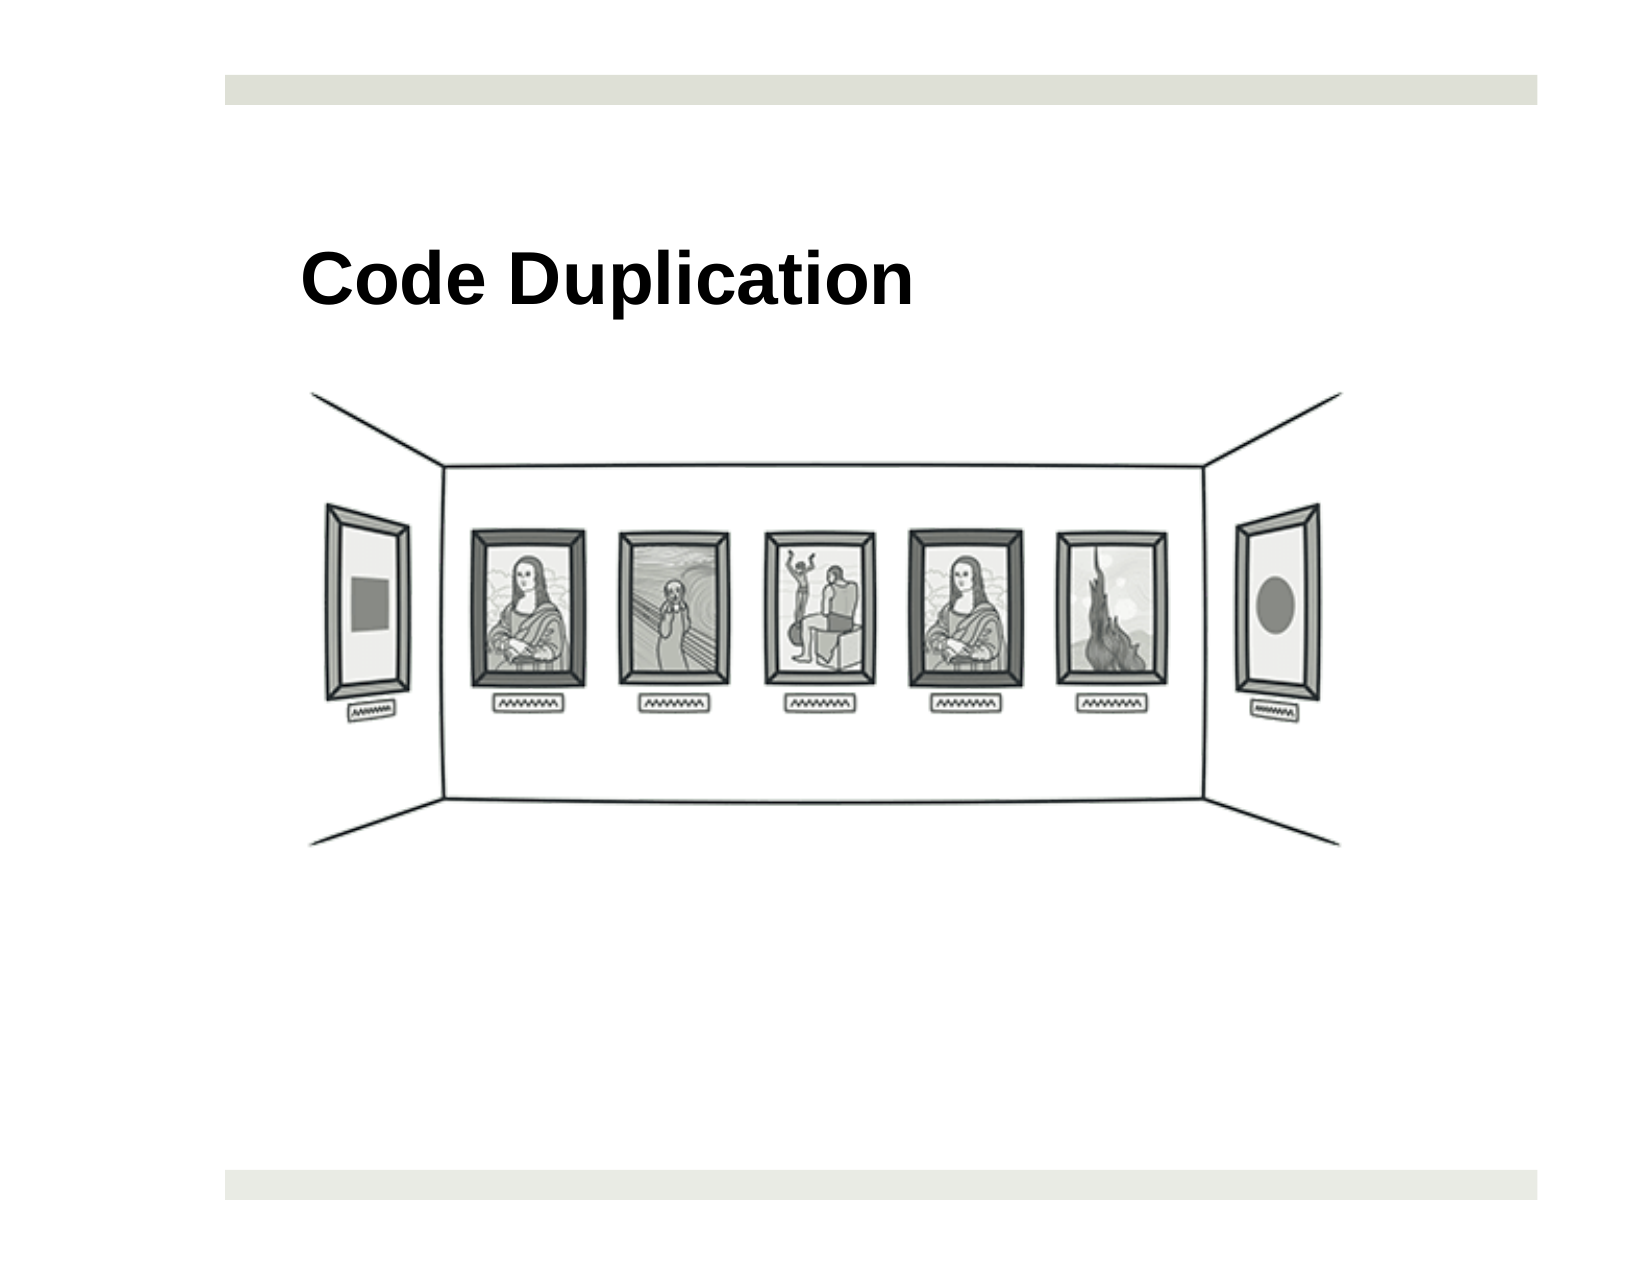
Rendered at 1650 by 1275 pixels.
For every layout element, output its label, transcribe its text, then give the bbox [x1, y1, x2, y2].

picture [303, 324, 1347, 951]
title Code Duplication [299, 229, 1438, 321]
